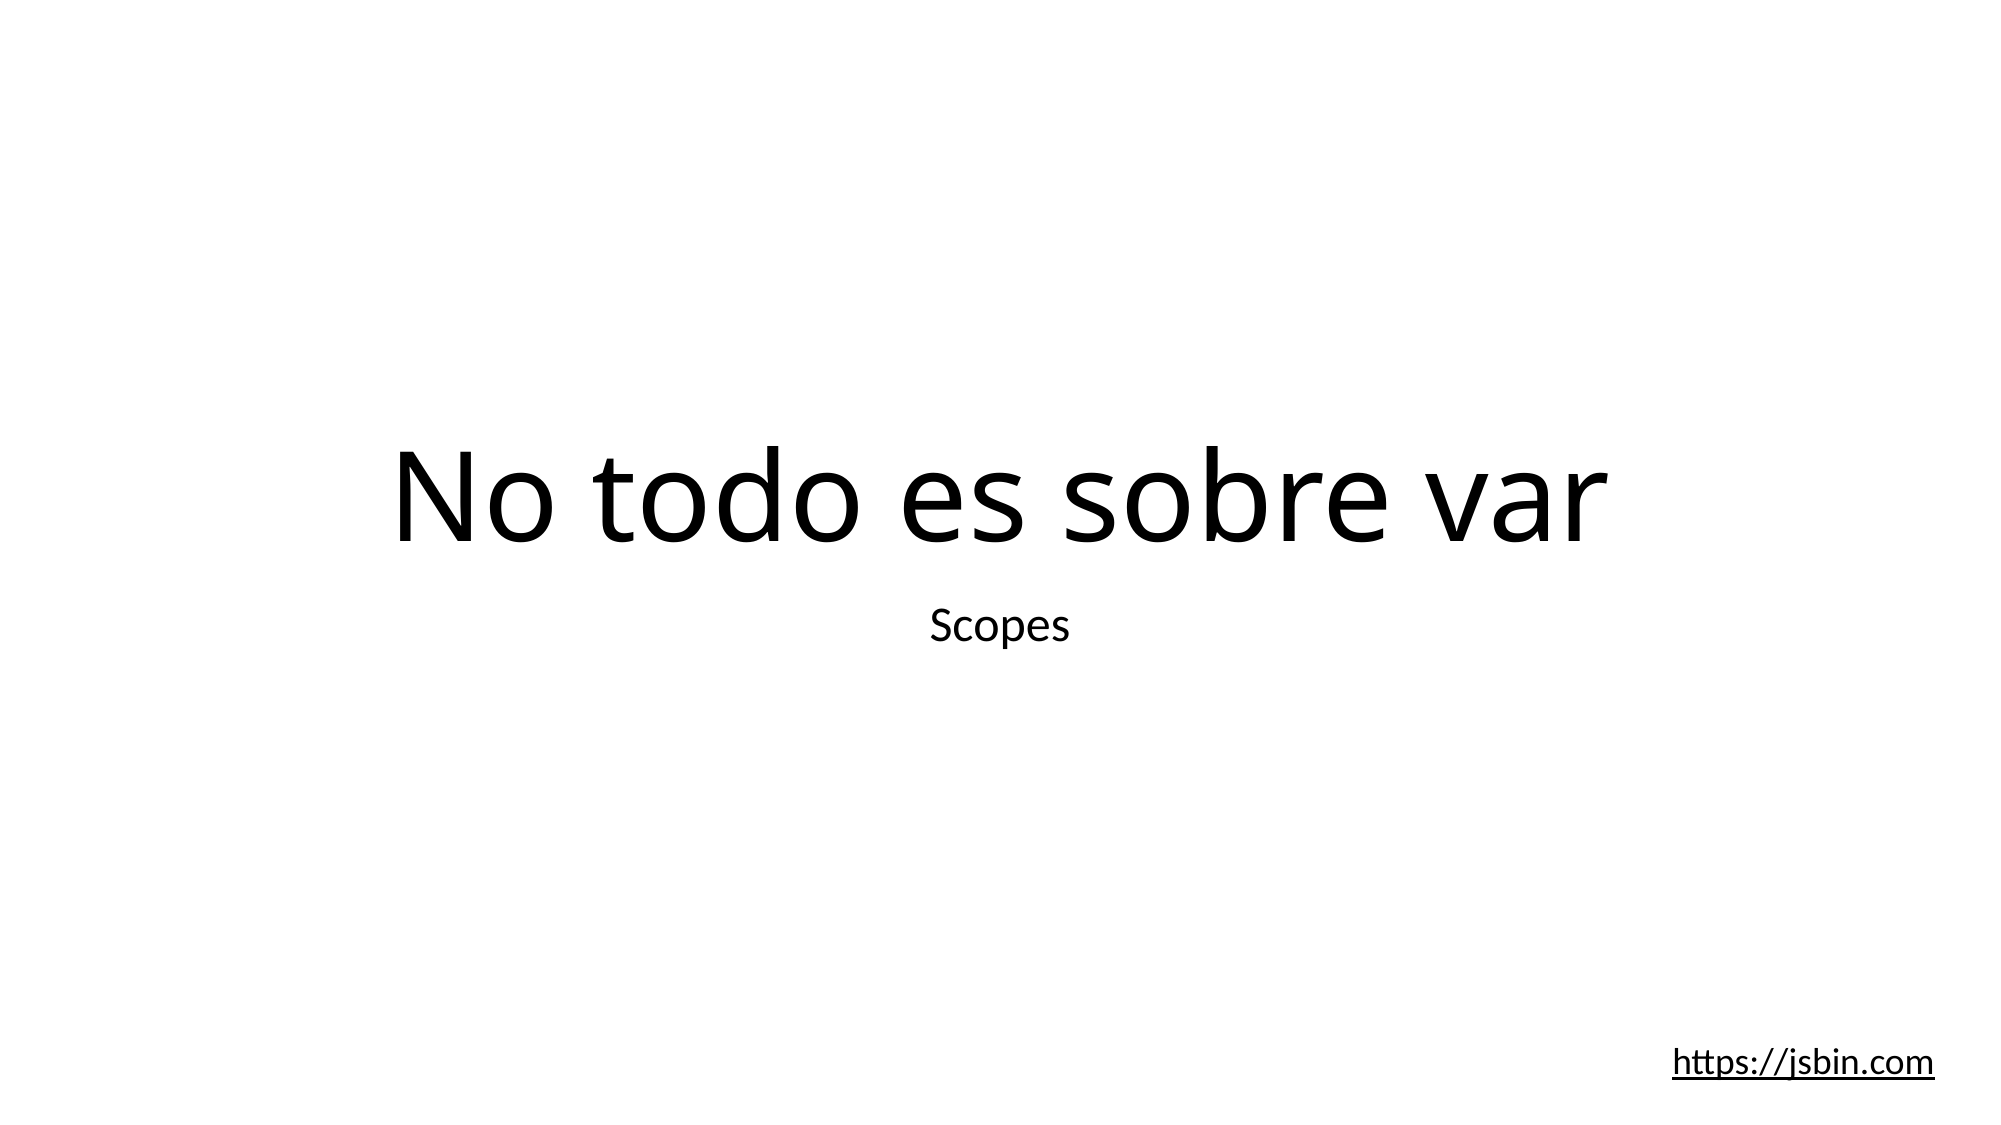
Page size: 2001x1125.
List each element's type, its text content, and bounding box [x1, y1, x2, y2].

text_box https://jsbin.com [1657, 1029, 1959, 1090]
title No todo es sobre var [249, 184, 1750, 576]
subtitle Scopes [249, 590, 1750, 863]
